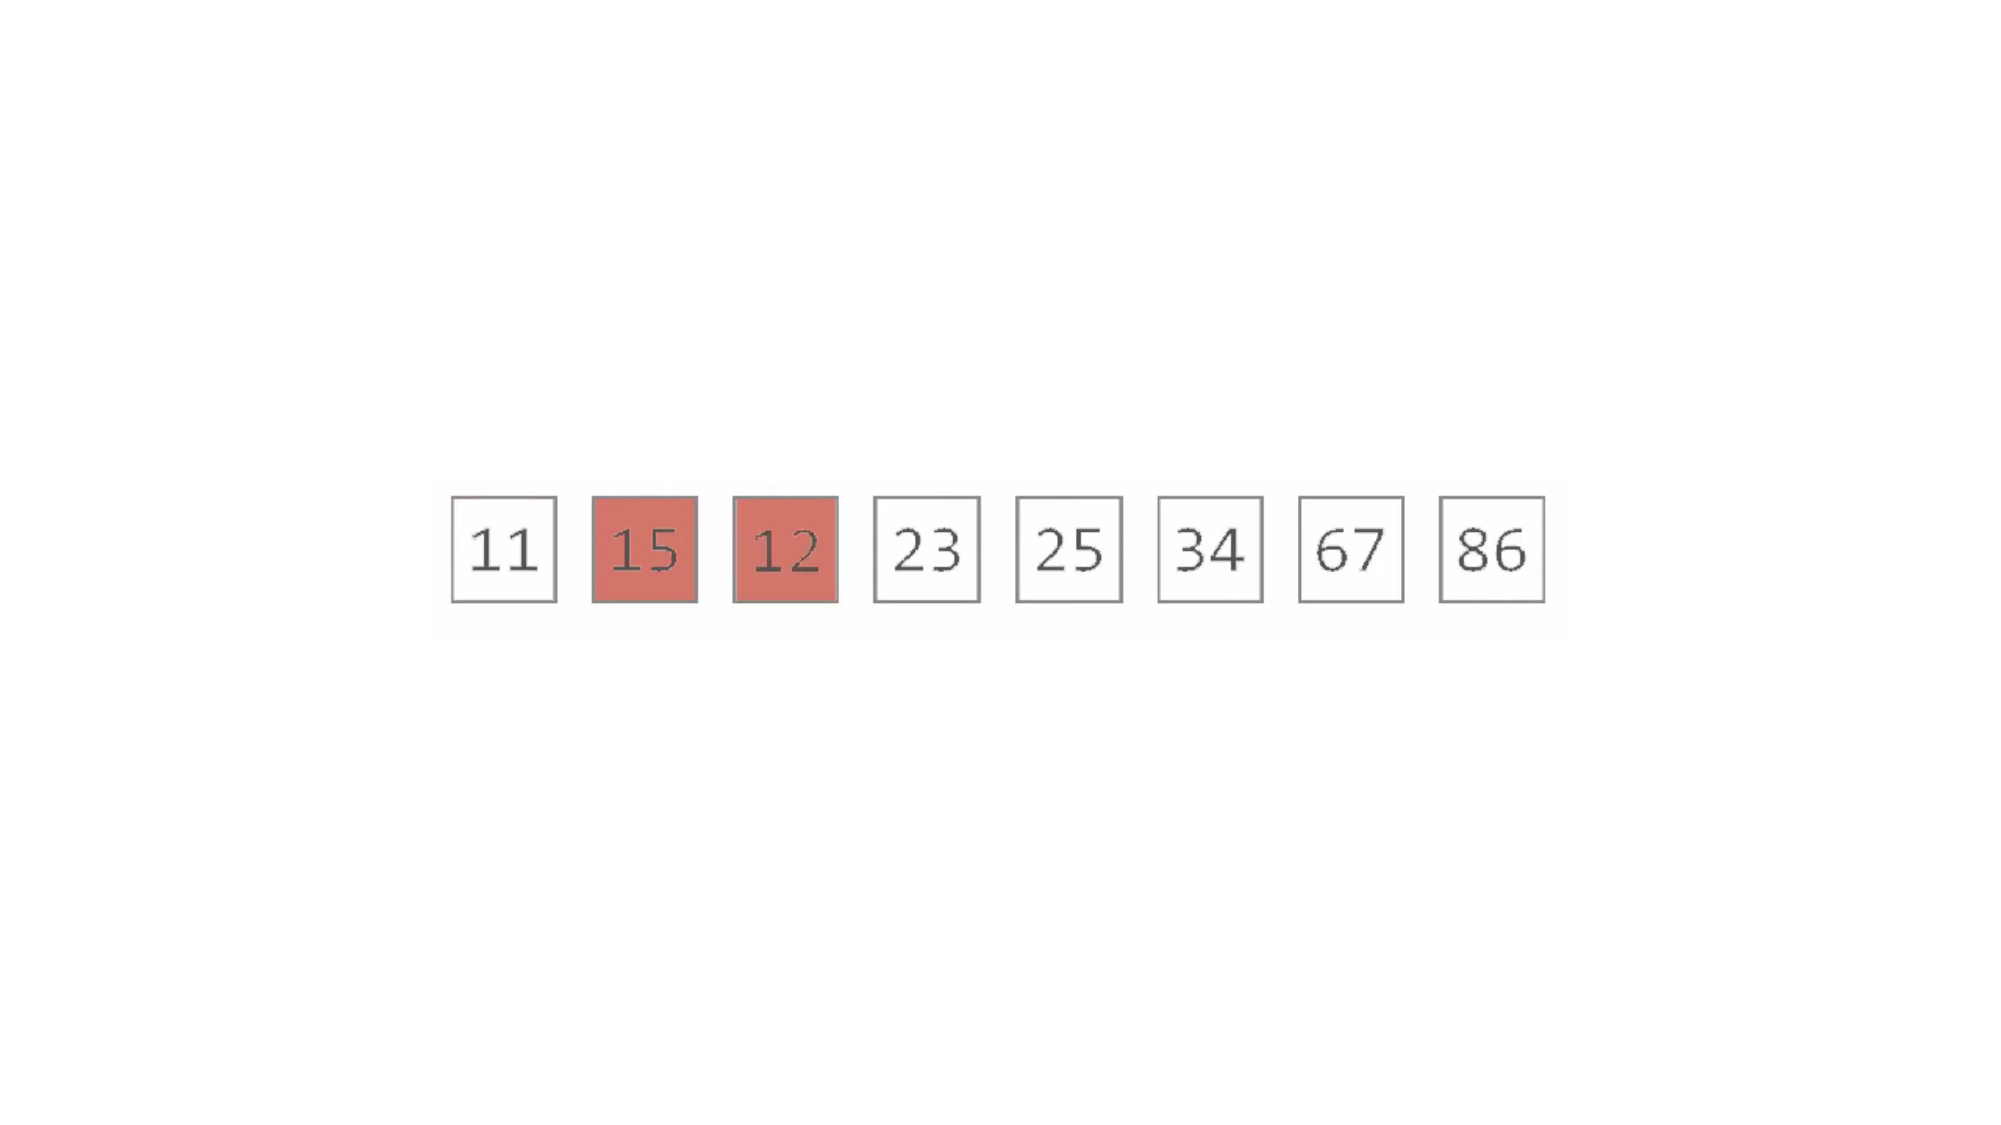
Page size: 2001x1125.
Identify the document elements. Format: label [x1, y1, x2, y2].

picture [427, 482, 1573, 643]
